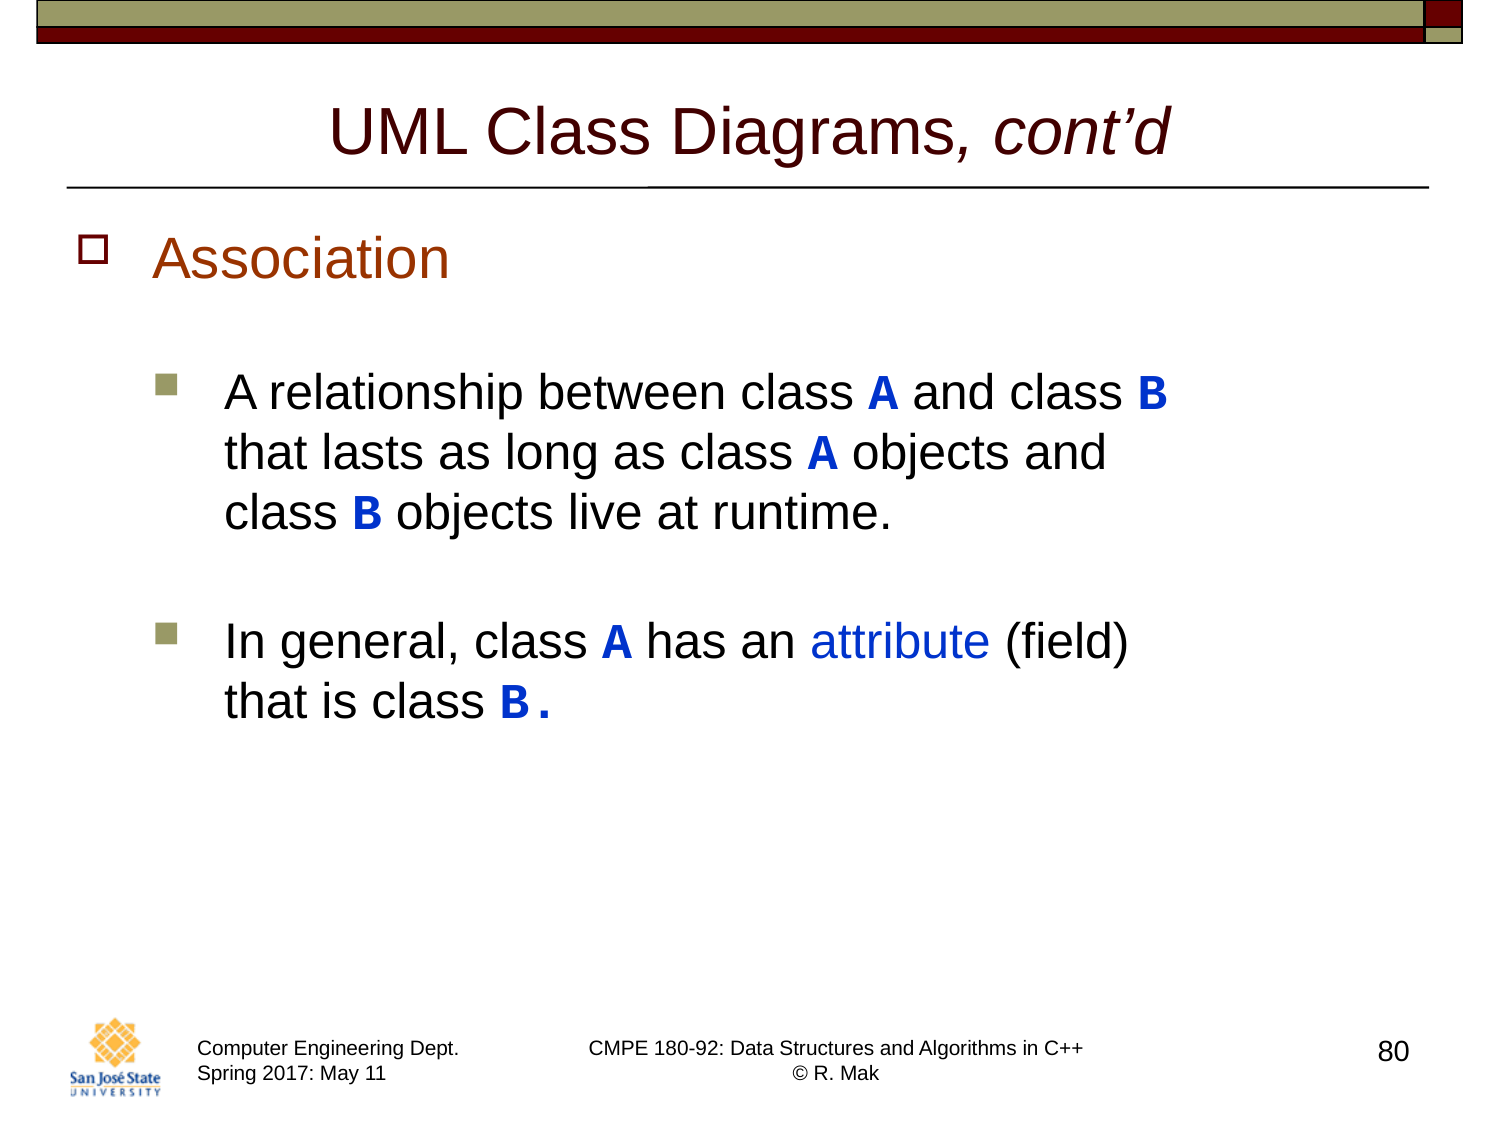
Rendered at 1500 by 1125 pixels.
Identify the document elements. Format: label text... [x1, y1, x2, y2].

picture [60, 1012, 166, 1112]
list Association A relationship between class A and class B that lasts as long as class A objects and class B objects live at runtime. In general, class A has an attribute (field) that is class B. [60, 212, 1471, 998]
title UML Class Diagrams, cont’d [75, 67, 1425, 175]
slide_number 80 [1112, 1025, 1425, 1100]
